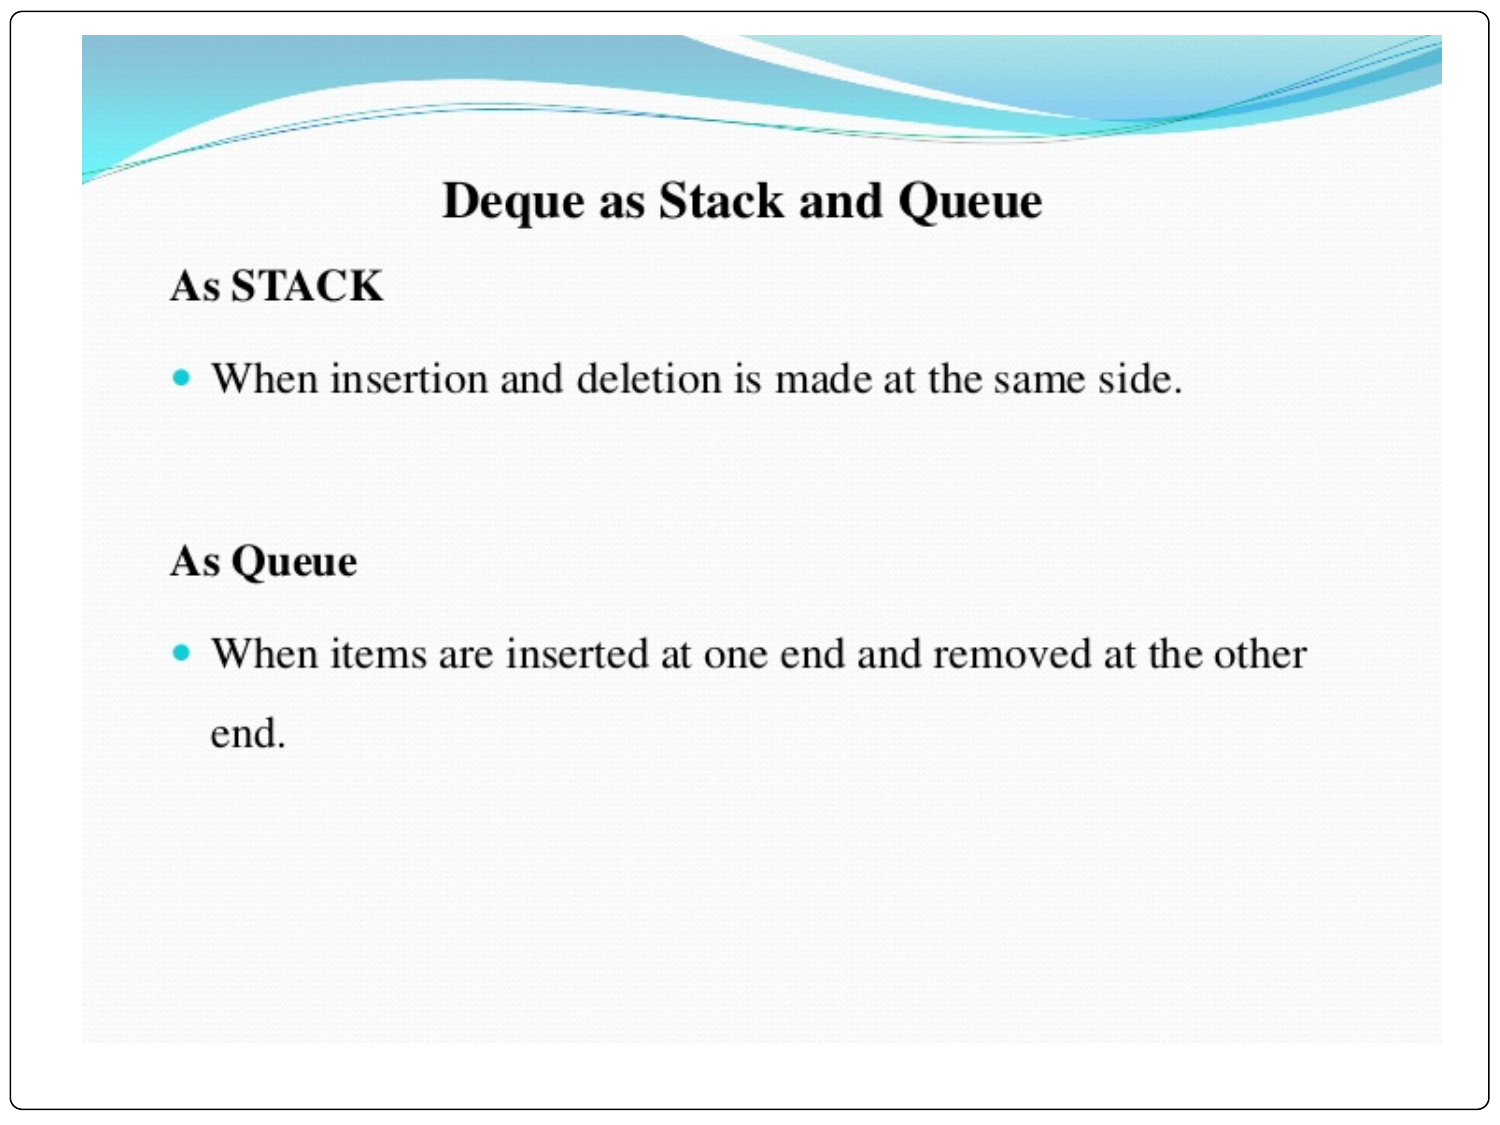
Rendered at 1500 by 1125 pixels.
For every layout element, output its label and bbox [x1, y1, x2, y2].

picture [81, 34, 1442, 1044]
